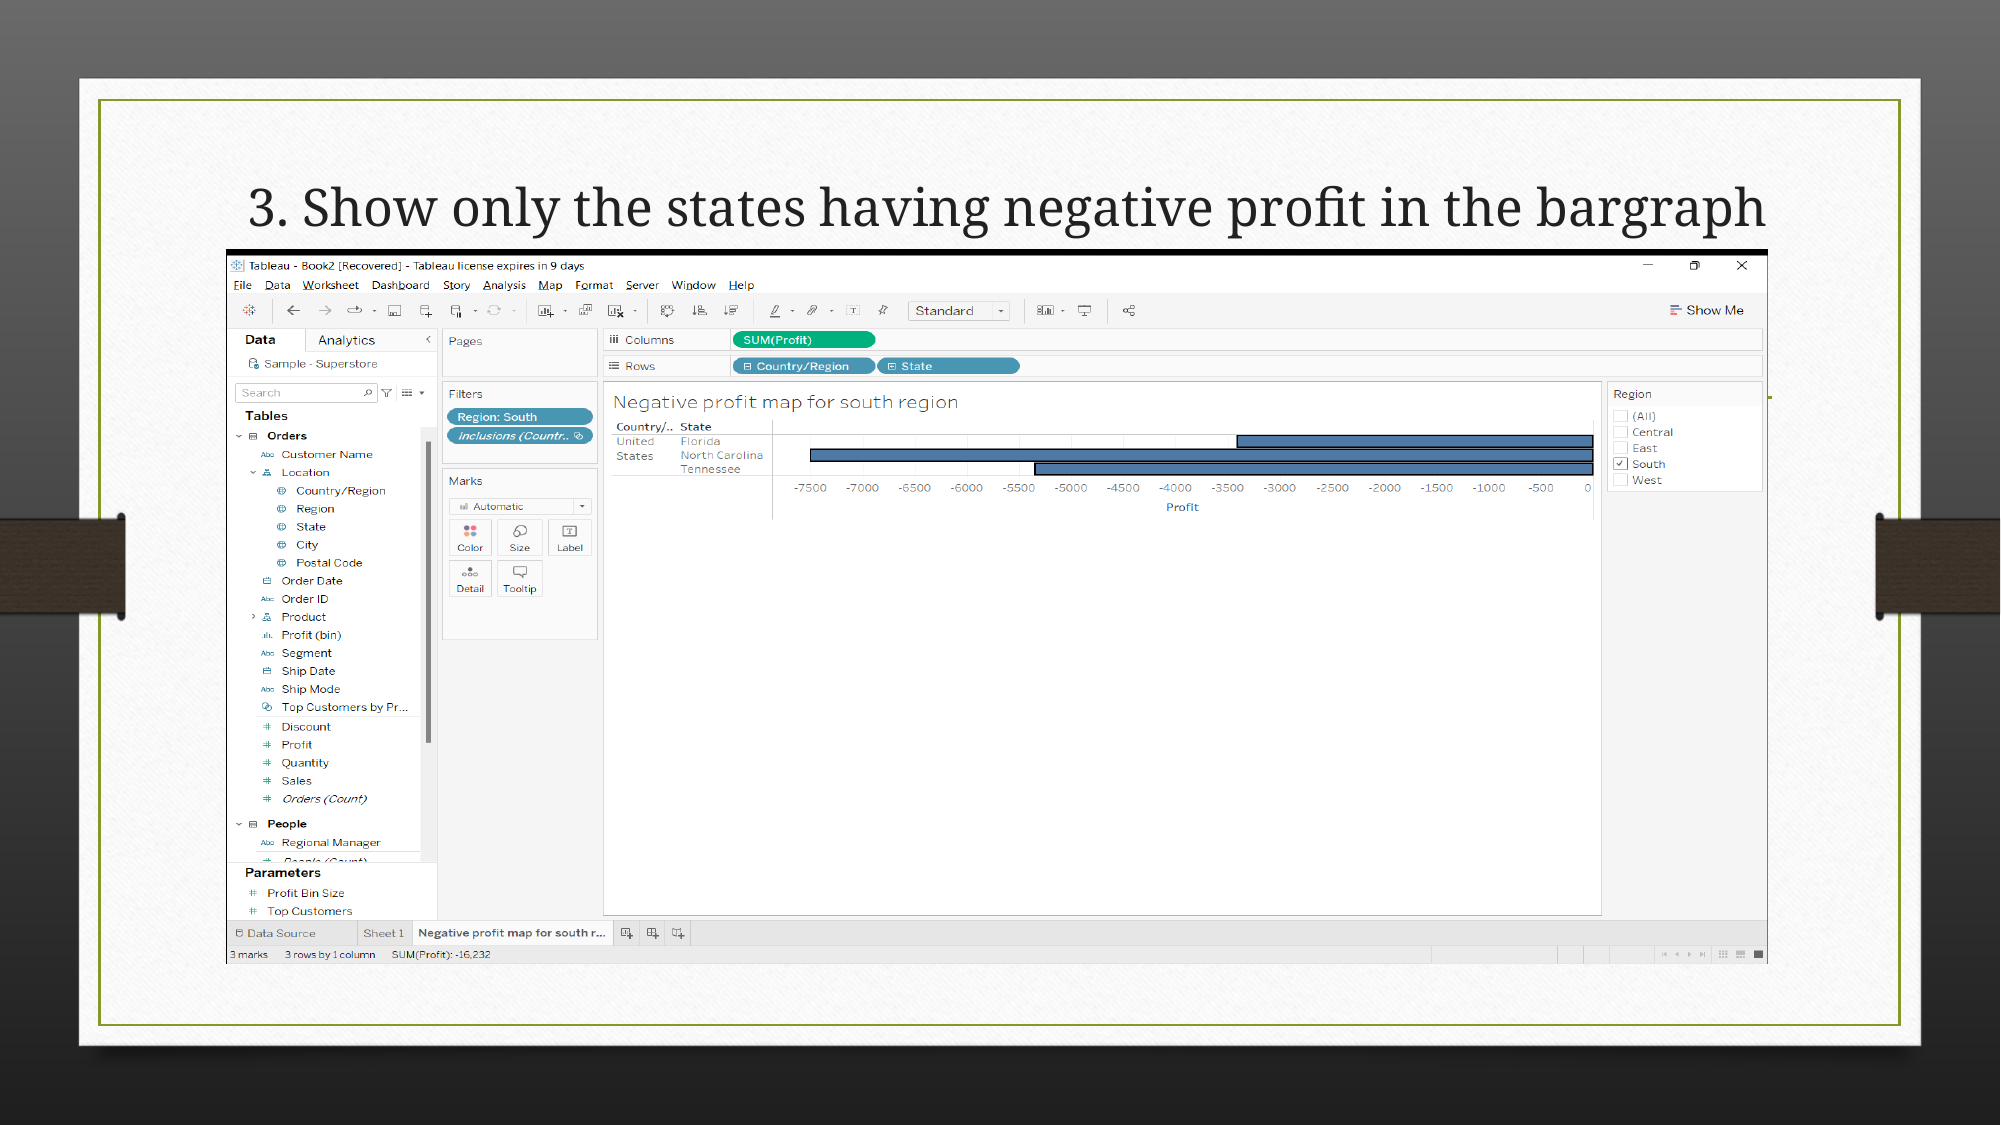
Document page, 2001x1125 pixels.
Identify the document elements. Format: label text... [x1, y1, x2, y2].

picture [0, 0, 2001, 1125]
title 3. Show only the states having negative profit in the bargraph [212, 161, 1805, 250]
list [226, 249, 1768, 964]
